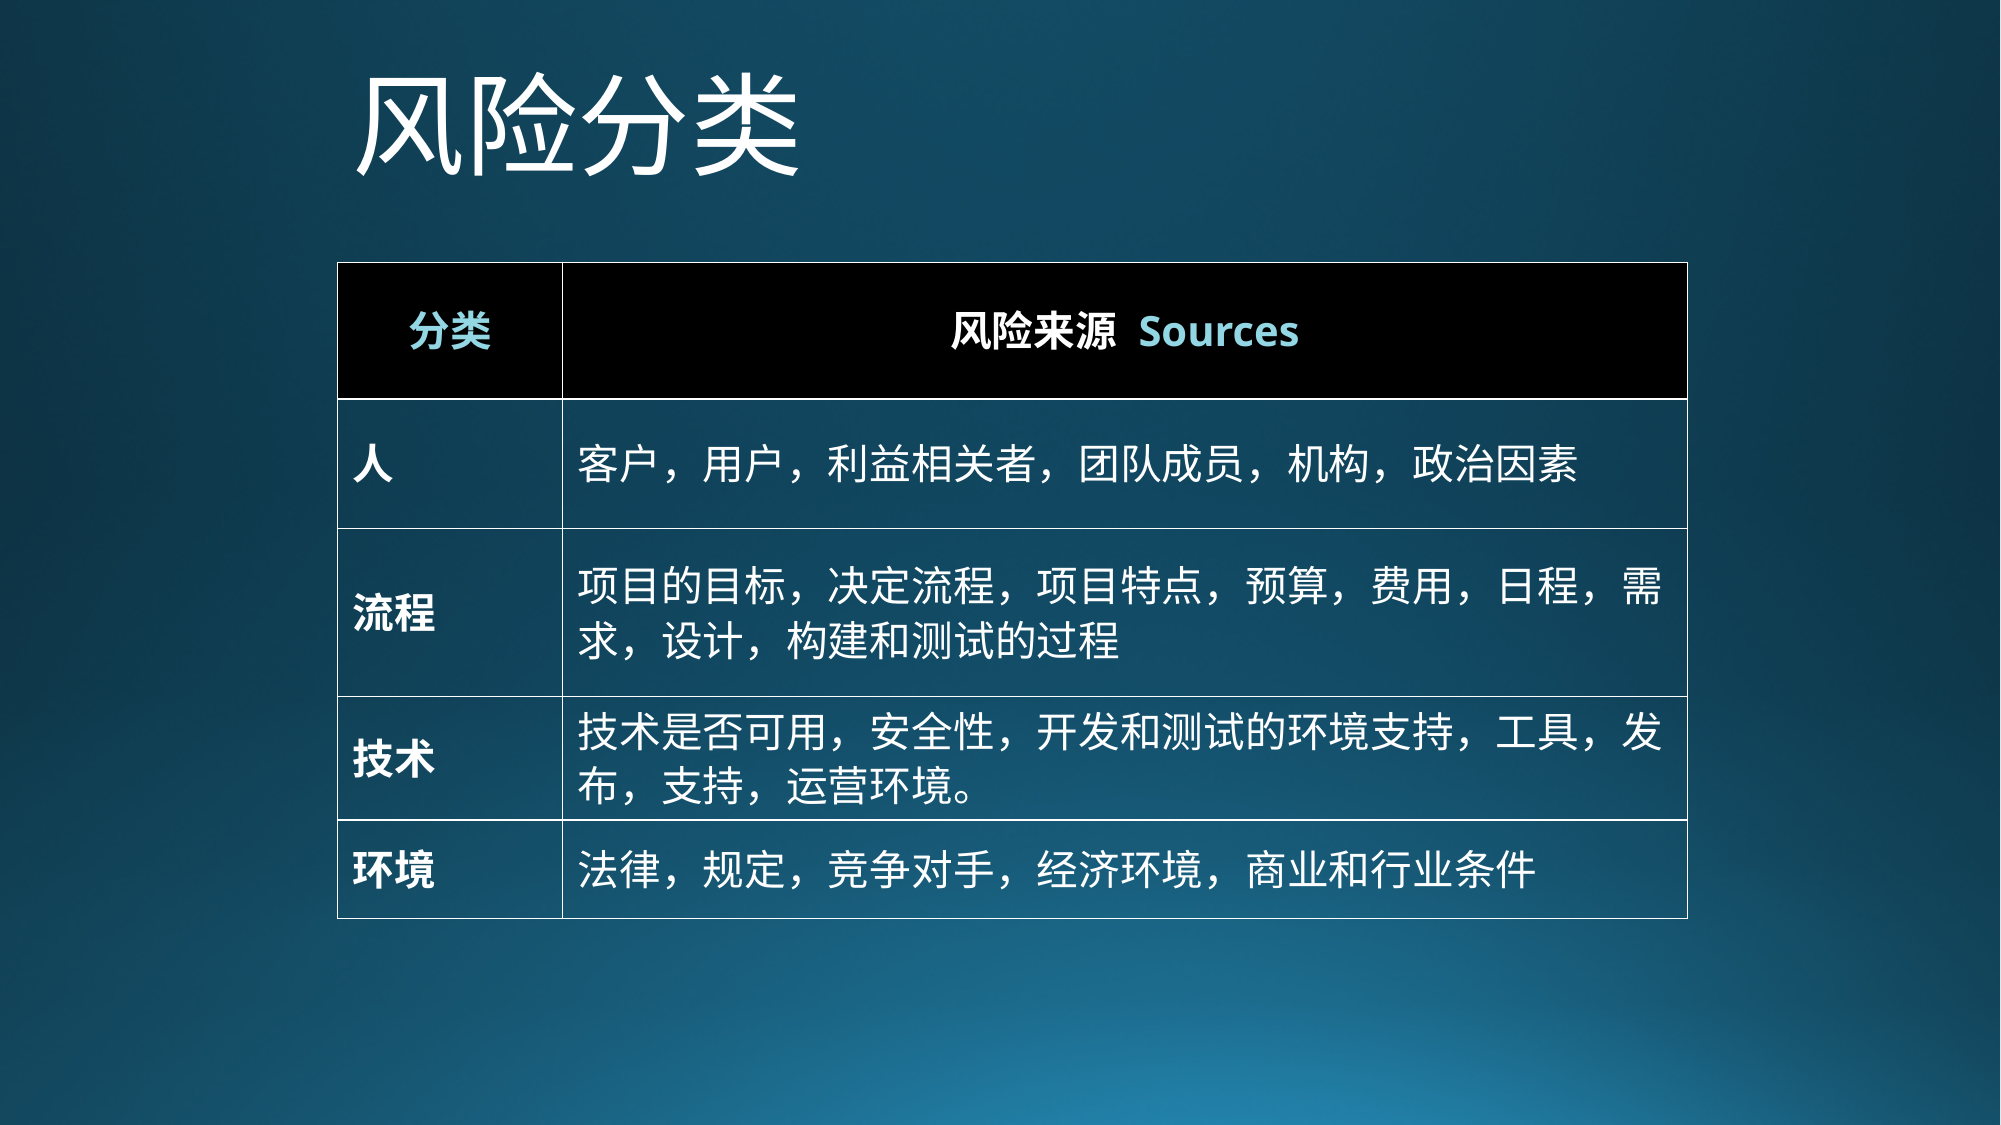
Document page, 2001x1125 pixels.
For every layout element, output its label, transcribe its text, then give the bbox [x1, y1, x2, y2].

title 风险分类 [337, 37, 1688, 225]
table_cell 技术是否可用，安全性，开发和测试的环境支持，工具，发布，支持，运营环境。 [563, 697, 1687, 819]
table_header 风险来源 Sources [563, 263, 1687, 398]
table_cell 客户，用户，利益相关者，团队成员，机构，政治因素 [563, 400, 1687, 528]
picture [0, 0, 2001, 1125]
table_cell 技术 [338, 697, 562, 819]
table_cell 法律，规定，竞争对手，经济环境，商业和行业条件 [563, 821, 1687, 918]
table_header 分类 [338, 263, 562, 398]
table_cell 环境 [338, 821, 562, 918]
table_cell 人 [338, 400, 562, 528]
table_cell 流程 [338, 529, 562, 696]
table_cell 项目的目标，决定流程，项目特点，预算，费用，日程，需求，设计，构建和测试的过程 [563, 529, 1687, 696]
